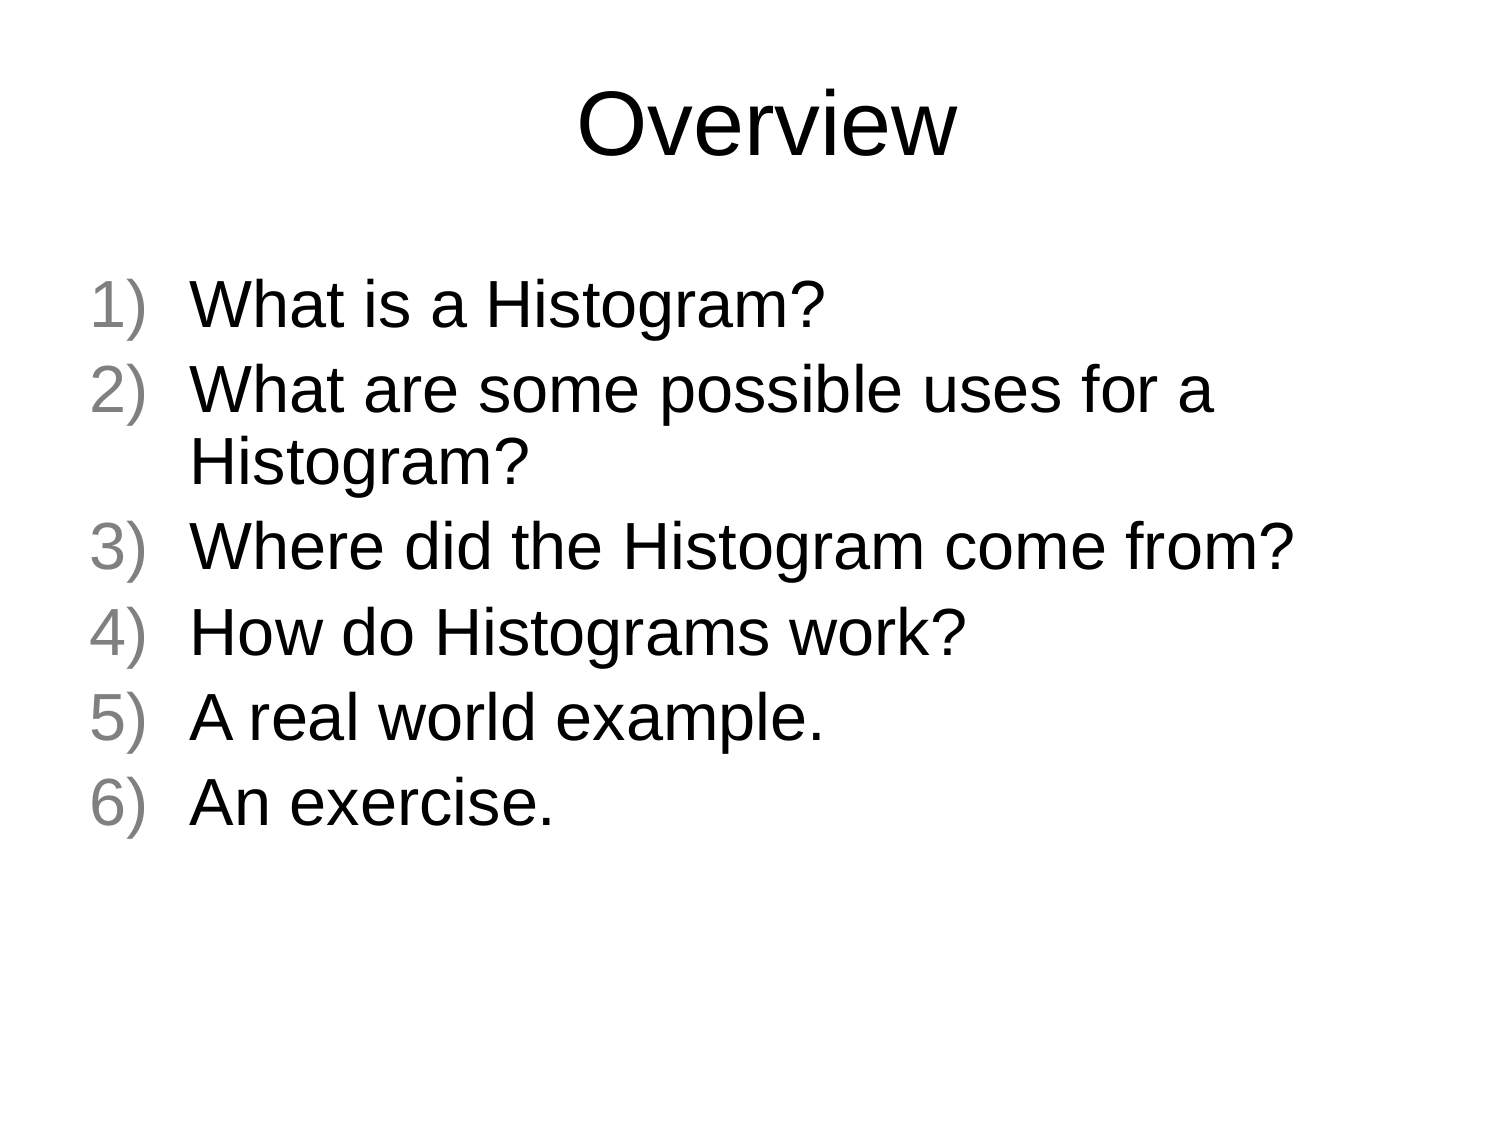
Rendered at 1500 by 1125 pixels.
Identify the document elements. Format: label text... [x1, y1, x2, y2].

list What is a Histogram? What are some possible uses for a Histogram? Where did the Histogram come from? How do Histograms work? A real world example. An exercise. [74, 262, 1426, 1006]
title Overview [129, 0, 1406, 182]
